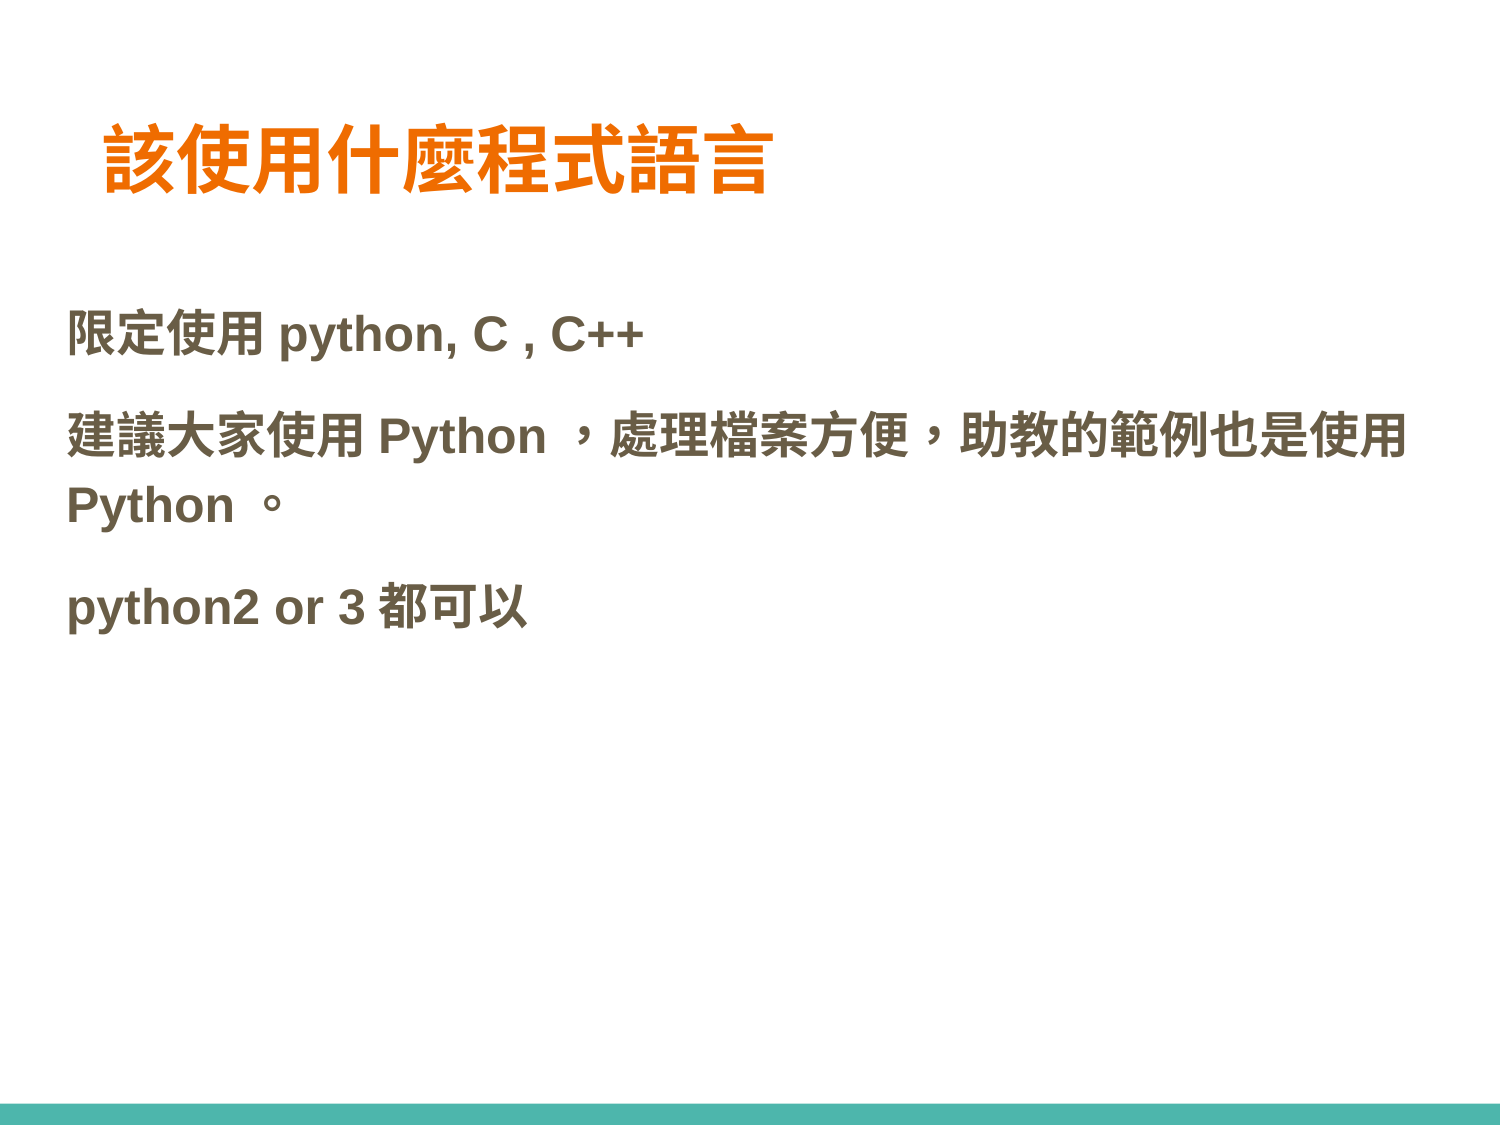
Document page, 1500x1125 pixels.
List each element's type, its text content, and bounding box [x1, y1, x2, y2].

list 限定使用python, C , C++ 建議大家使用Python，處理檔案方便，助教的範例也是使用Python。 python2 or 3都可以 [51, 276, 1449, 1000]
title 該使用什麼程式語言 [51, 97, 1449, 252]
